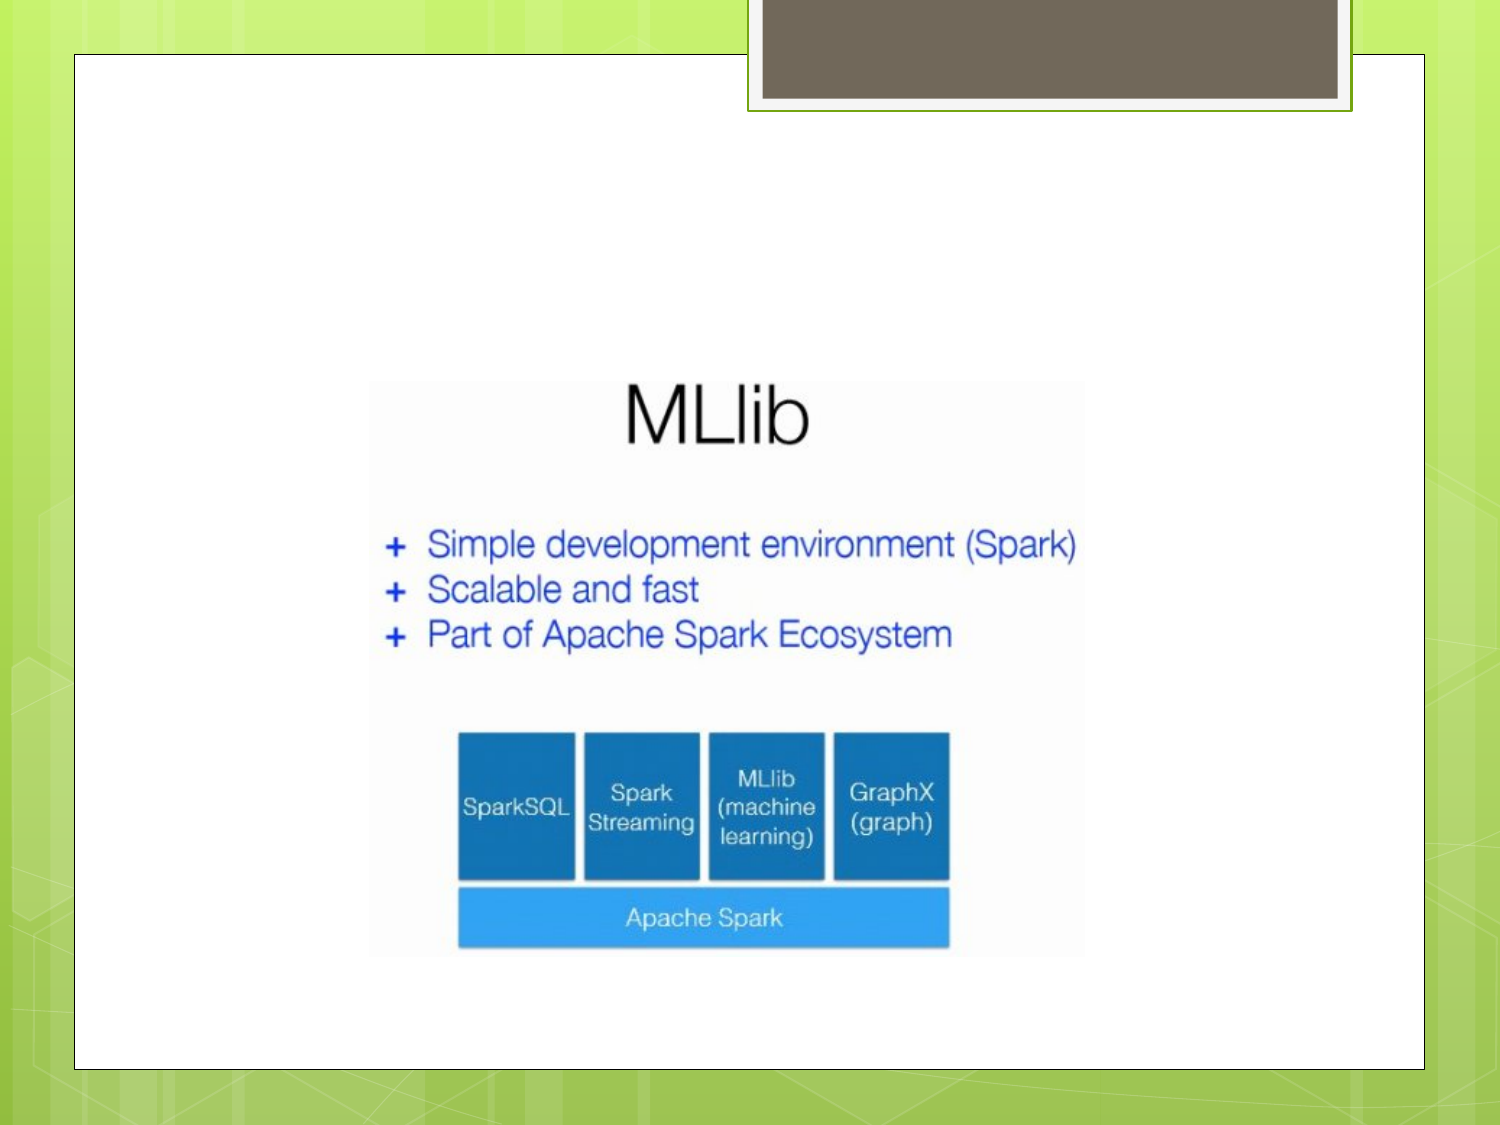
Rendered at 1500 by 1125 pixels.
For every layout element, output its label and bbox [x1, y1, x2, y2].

list [368, 380, 1086, 957]
